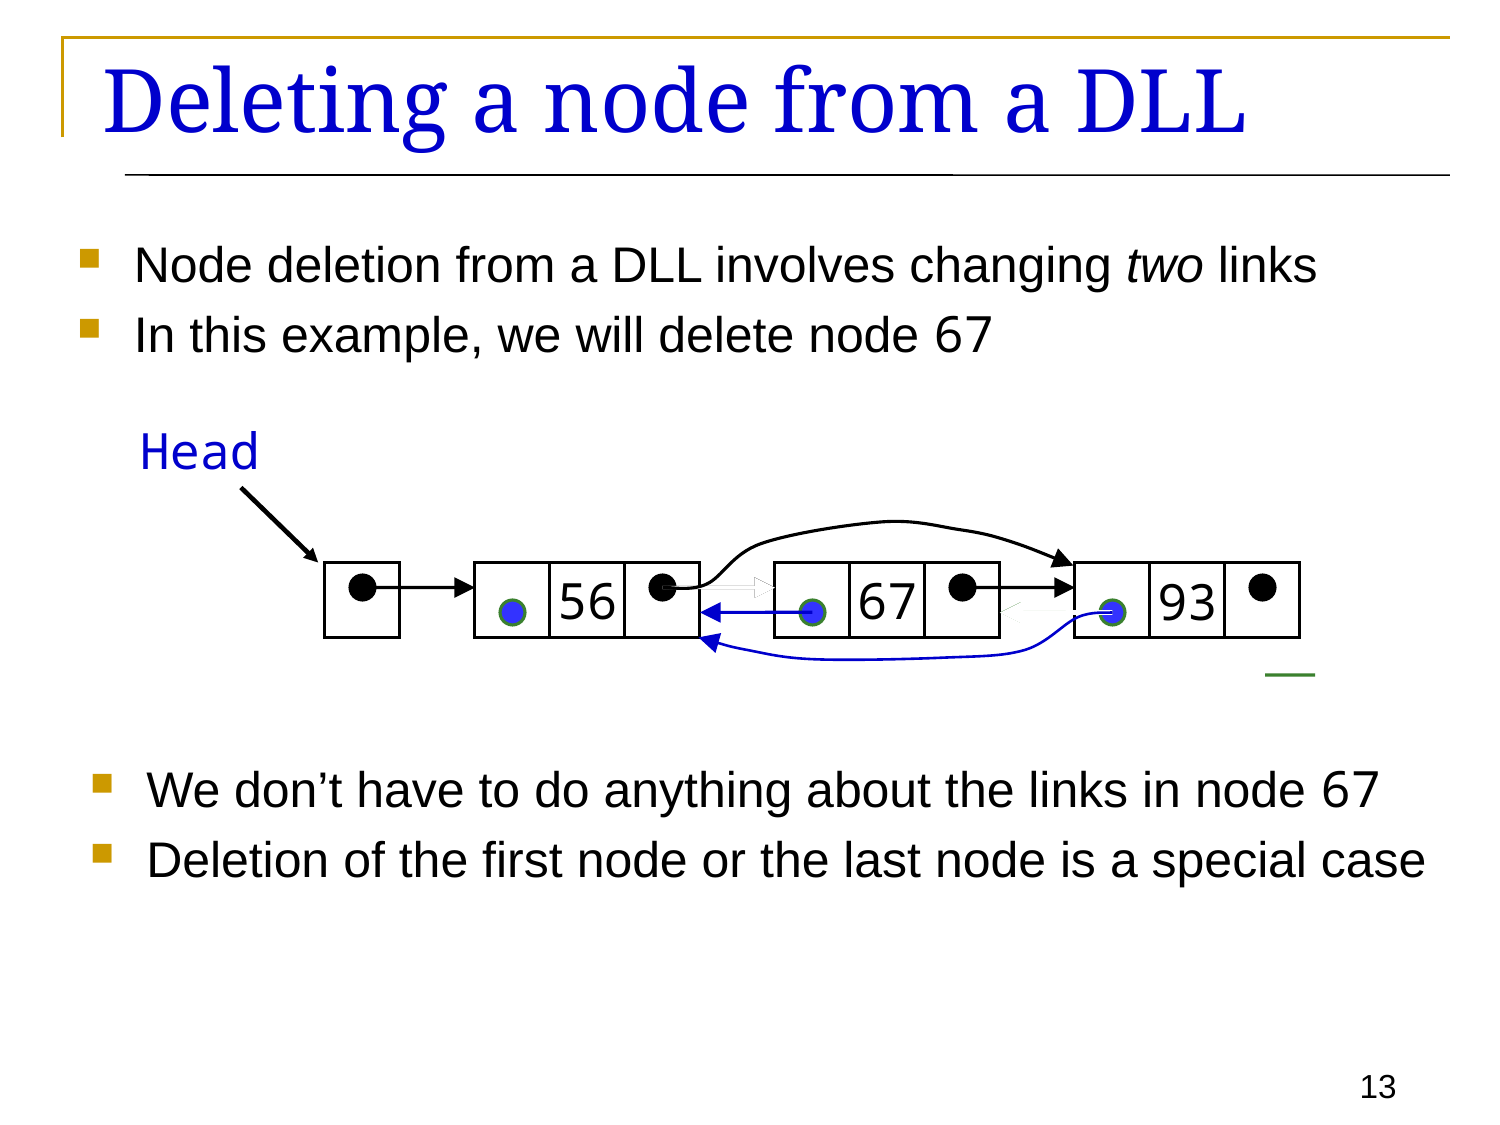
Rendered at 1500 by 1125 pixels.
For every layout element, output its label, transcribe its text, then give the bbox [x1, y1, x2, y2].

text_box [124, 412, 1316, 676]
list Node deletion from a DLL involves changing two links In this example, we will delete node 67 [62, 224, 1470, 376]
title Deleting a node from a DLL [87, 37, 1451, 163]
list We don’t have to do anything about the links in node 67 Deletion of the first node or the last node is a special case [74, 749, 1451, 1051]
